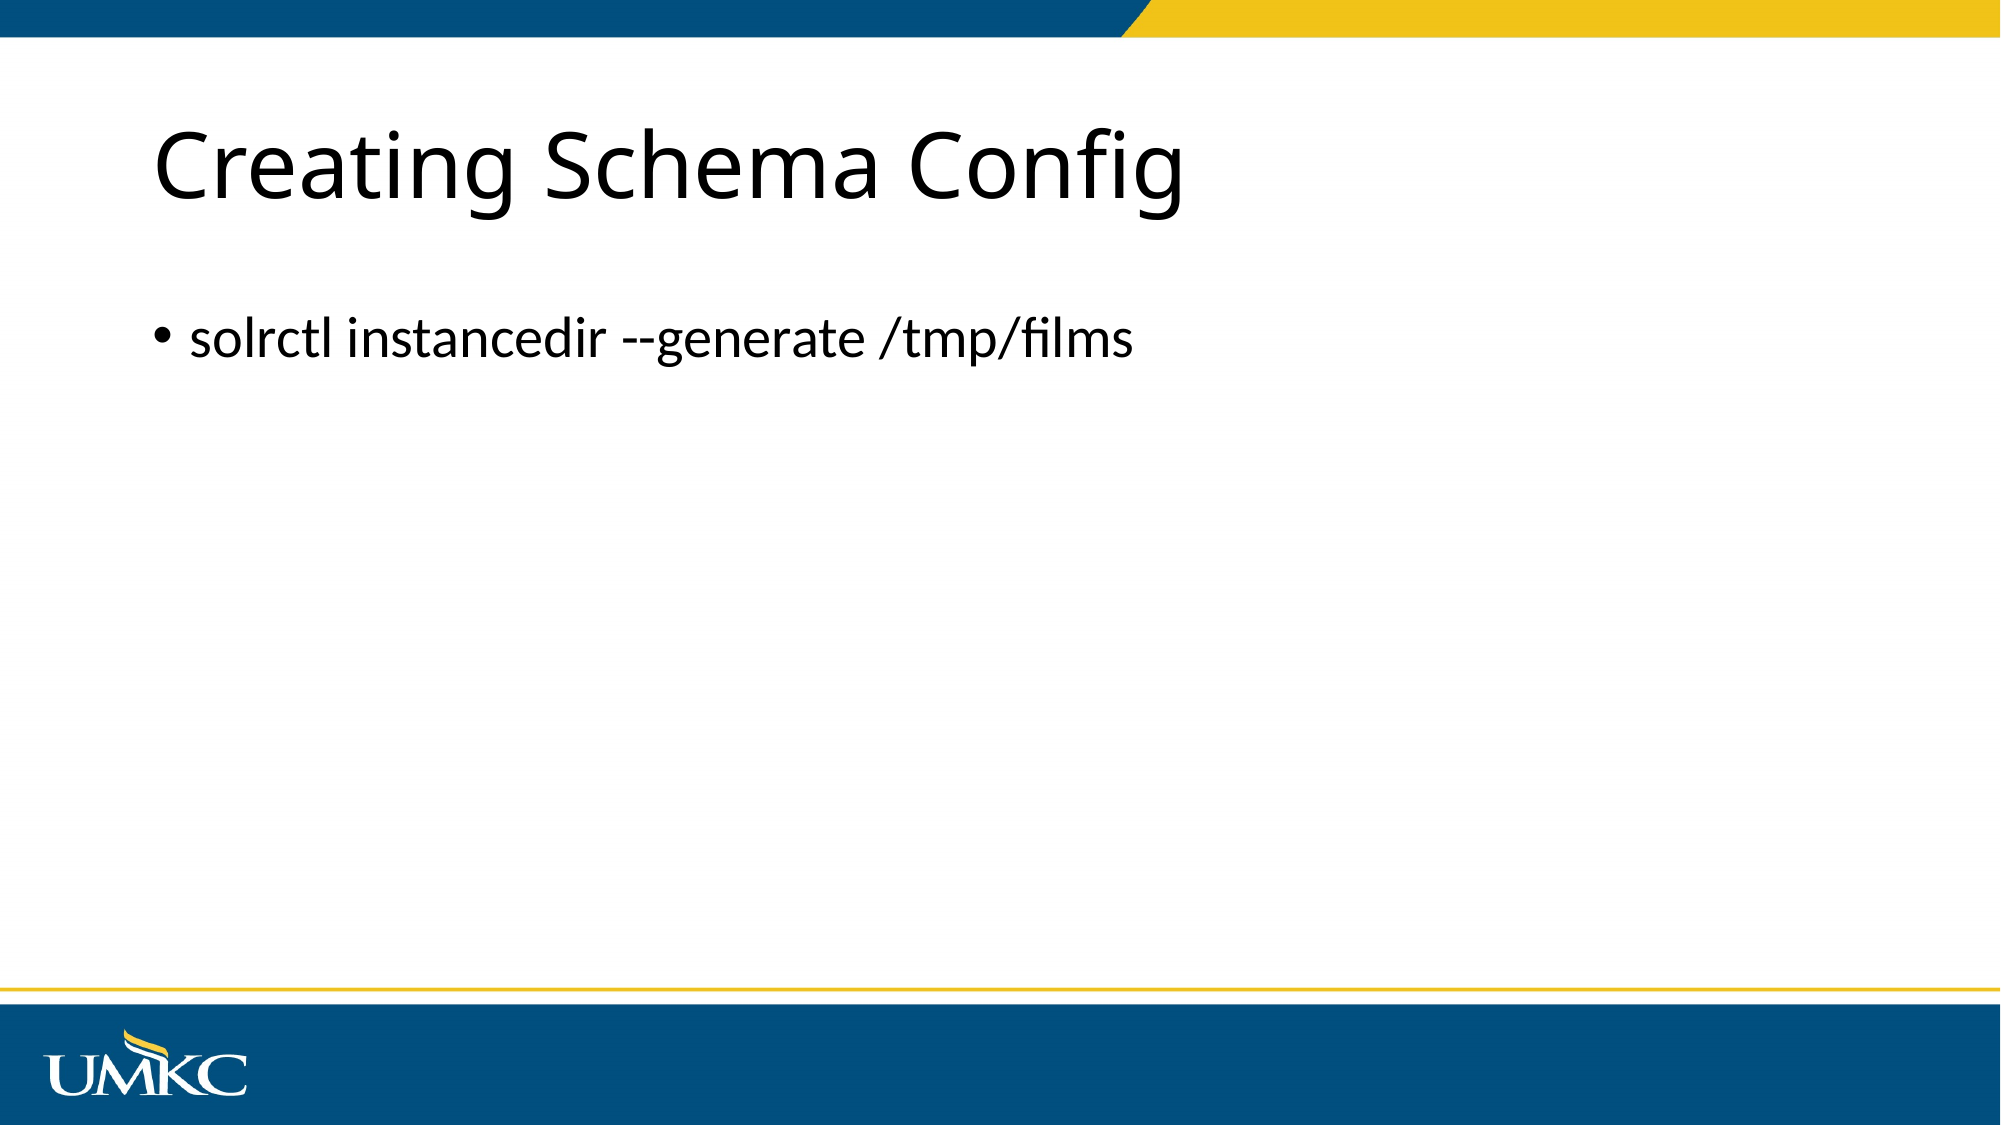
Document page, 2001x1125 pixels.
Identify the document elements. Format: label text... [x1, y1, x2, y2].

list solrctl instancedir --generate /tmp/films [137, 299, 1863, 1014]
title Creating Schema Config [137, 59, 1863, 278]
picture [0, 0, 2001, 1125]
